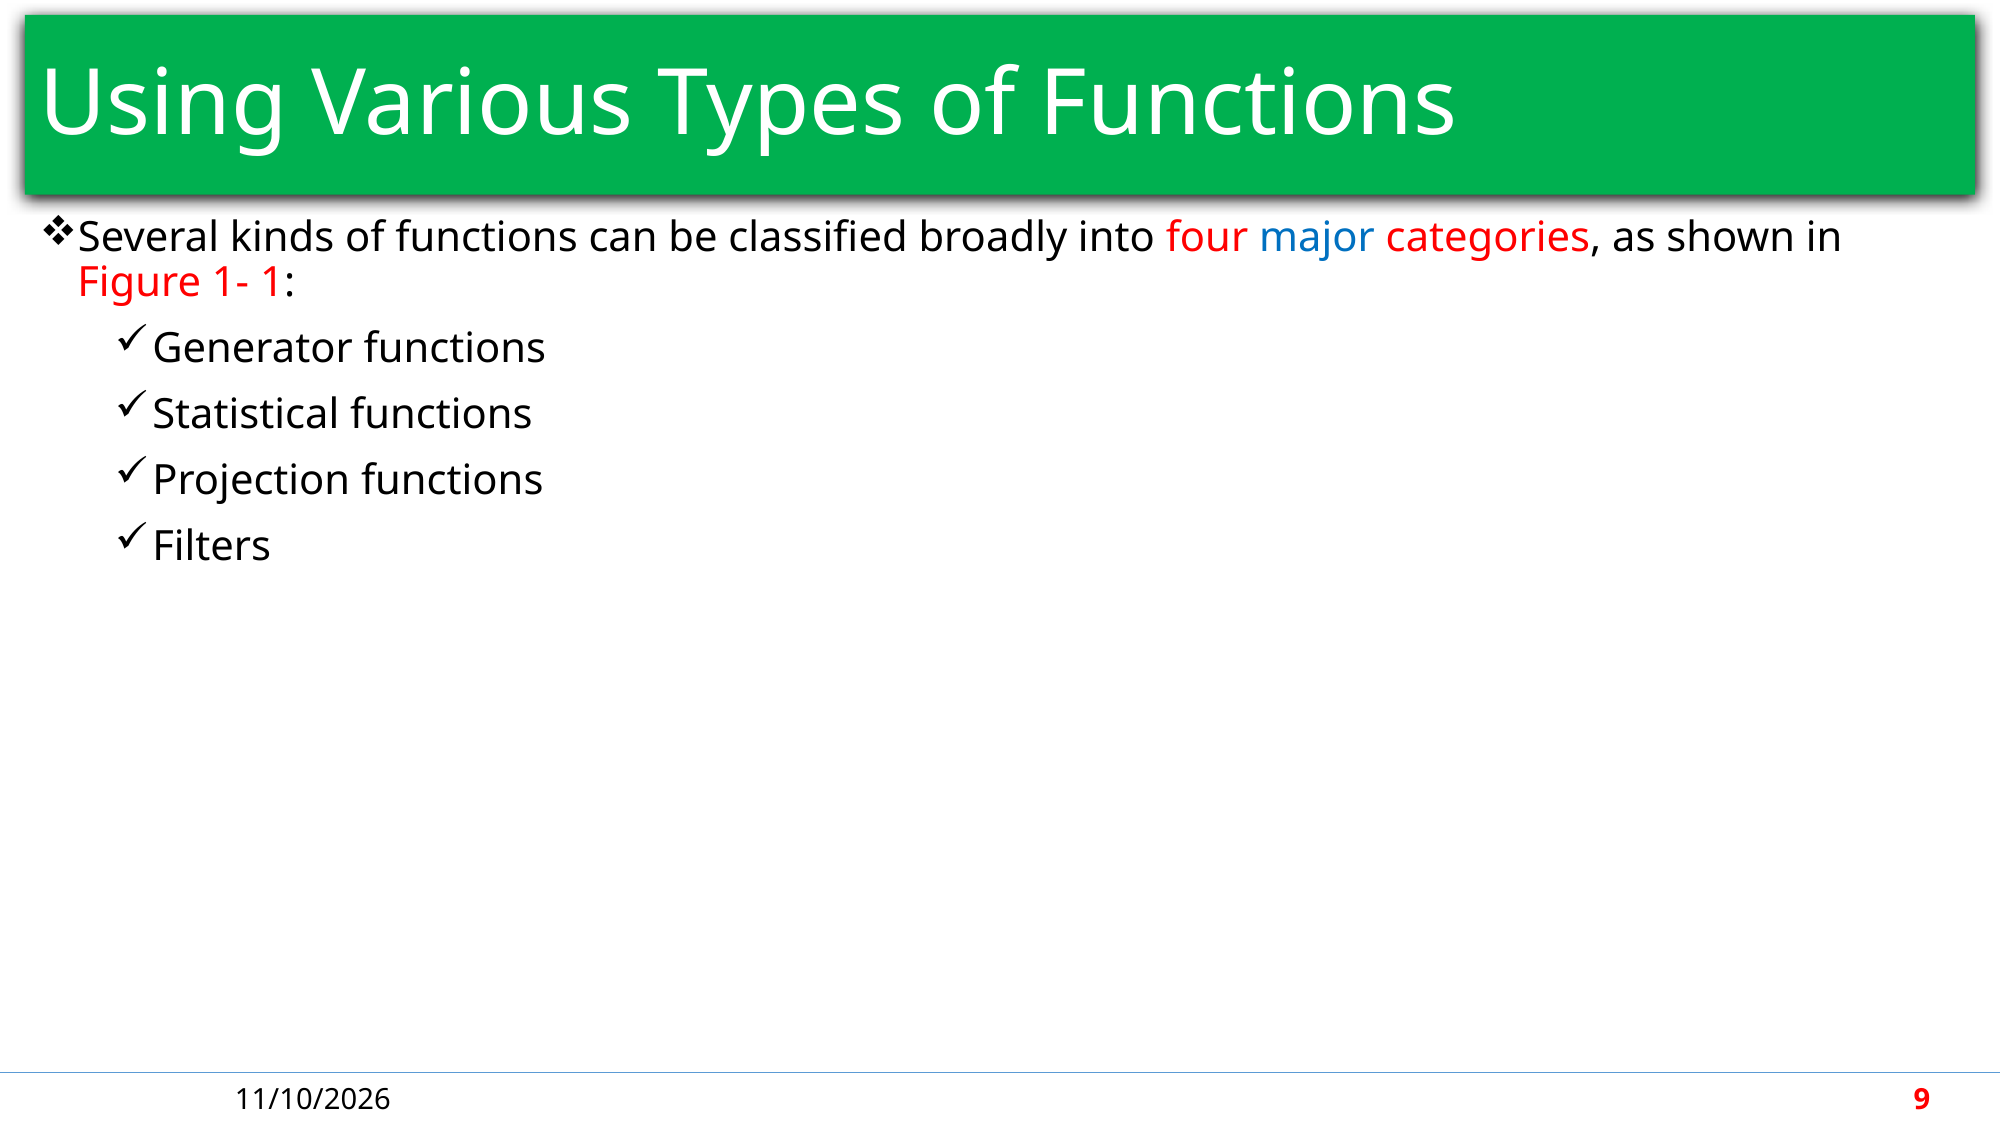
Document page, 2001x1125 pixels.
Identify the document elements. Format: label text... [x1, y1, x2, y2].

title Using Various Types of Functions [24, 14, 1975, 195]
slide_number 9 [1495, 1072, 1946, 1115]
list Several kinds of functions can be classified broadly into four major categories, as shown in Figure 1- 1: Generator functions Statistical functions Projection functions Filters [24, 208, 1975, 1063]
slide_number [220, 1072, 671, 1115]
